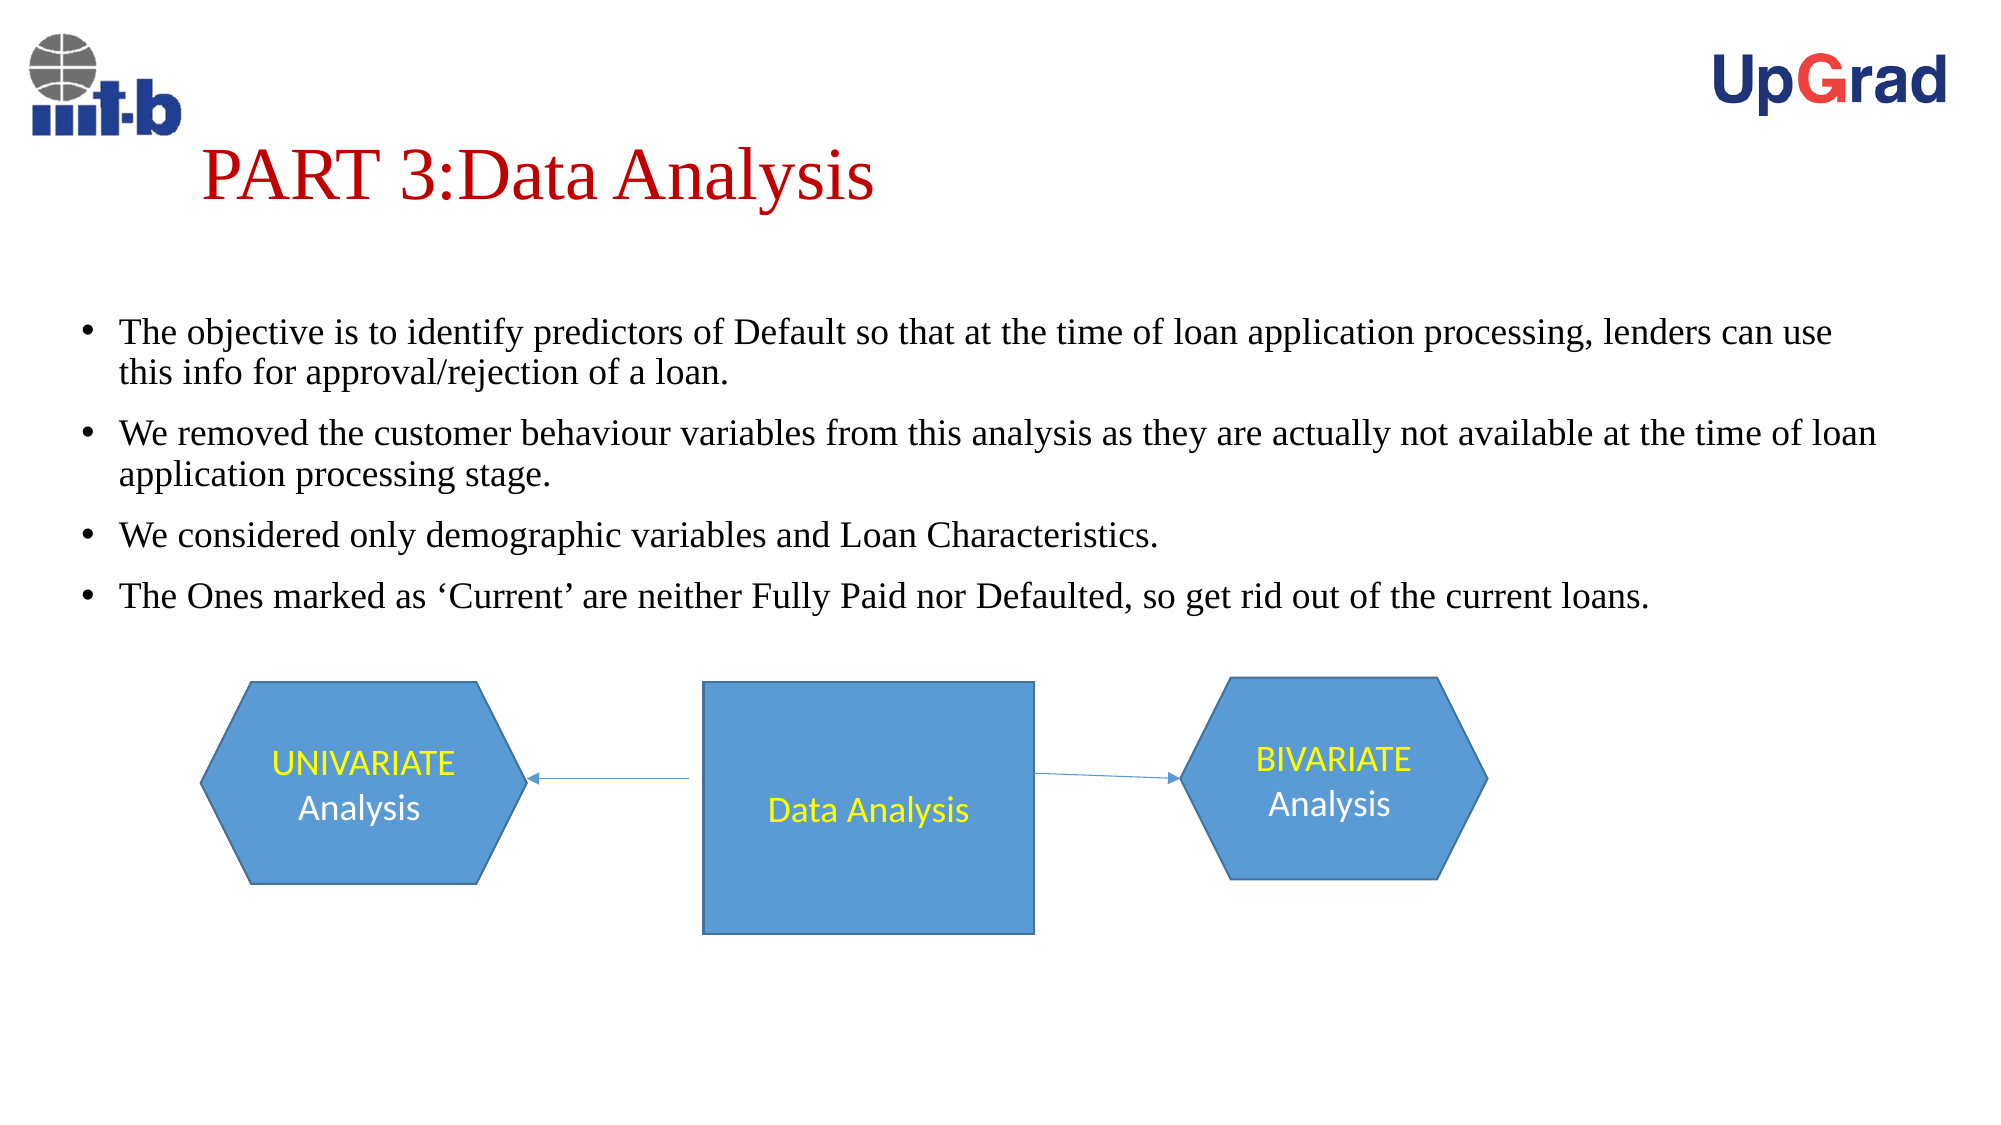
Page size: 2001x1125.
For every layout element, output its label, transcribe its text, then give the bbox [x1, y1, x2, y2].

picture [0, 29, 208, 163]
text_box BIVARIATE Analysis [1179, 676, 1489, 881]
text_box UNIVARIATE Analysis [199, 681, 528, 885]
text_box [1033, 773, 1181, 779]
title PART 3:Data Analysis [186, 104, 1715, 246]
picture [1714, 53, 1952, 116]
text_box Data Analysis [702, 681, 1035, 935]
list The objective is to identify predictors of Default so that at the time of loan application processing, lenders can use this info for approval/rejection of a loan. We removed the customer behaviour variables from this analysis as they are actually not available at the time of loan application processing stage. We considered only demographic variables and Loan Characteristics. The Ones marked as ‘Current’ are neither Fully Paid nor Defaulted, so get rid out of the current loans. [66, 304, 1899, 1017]
